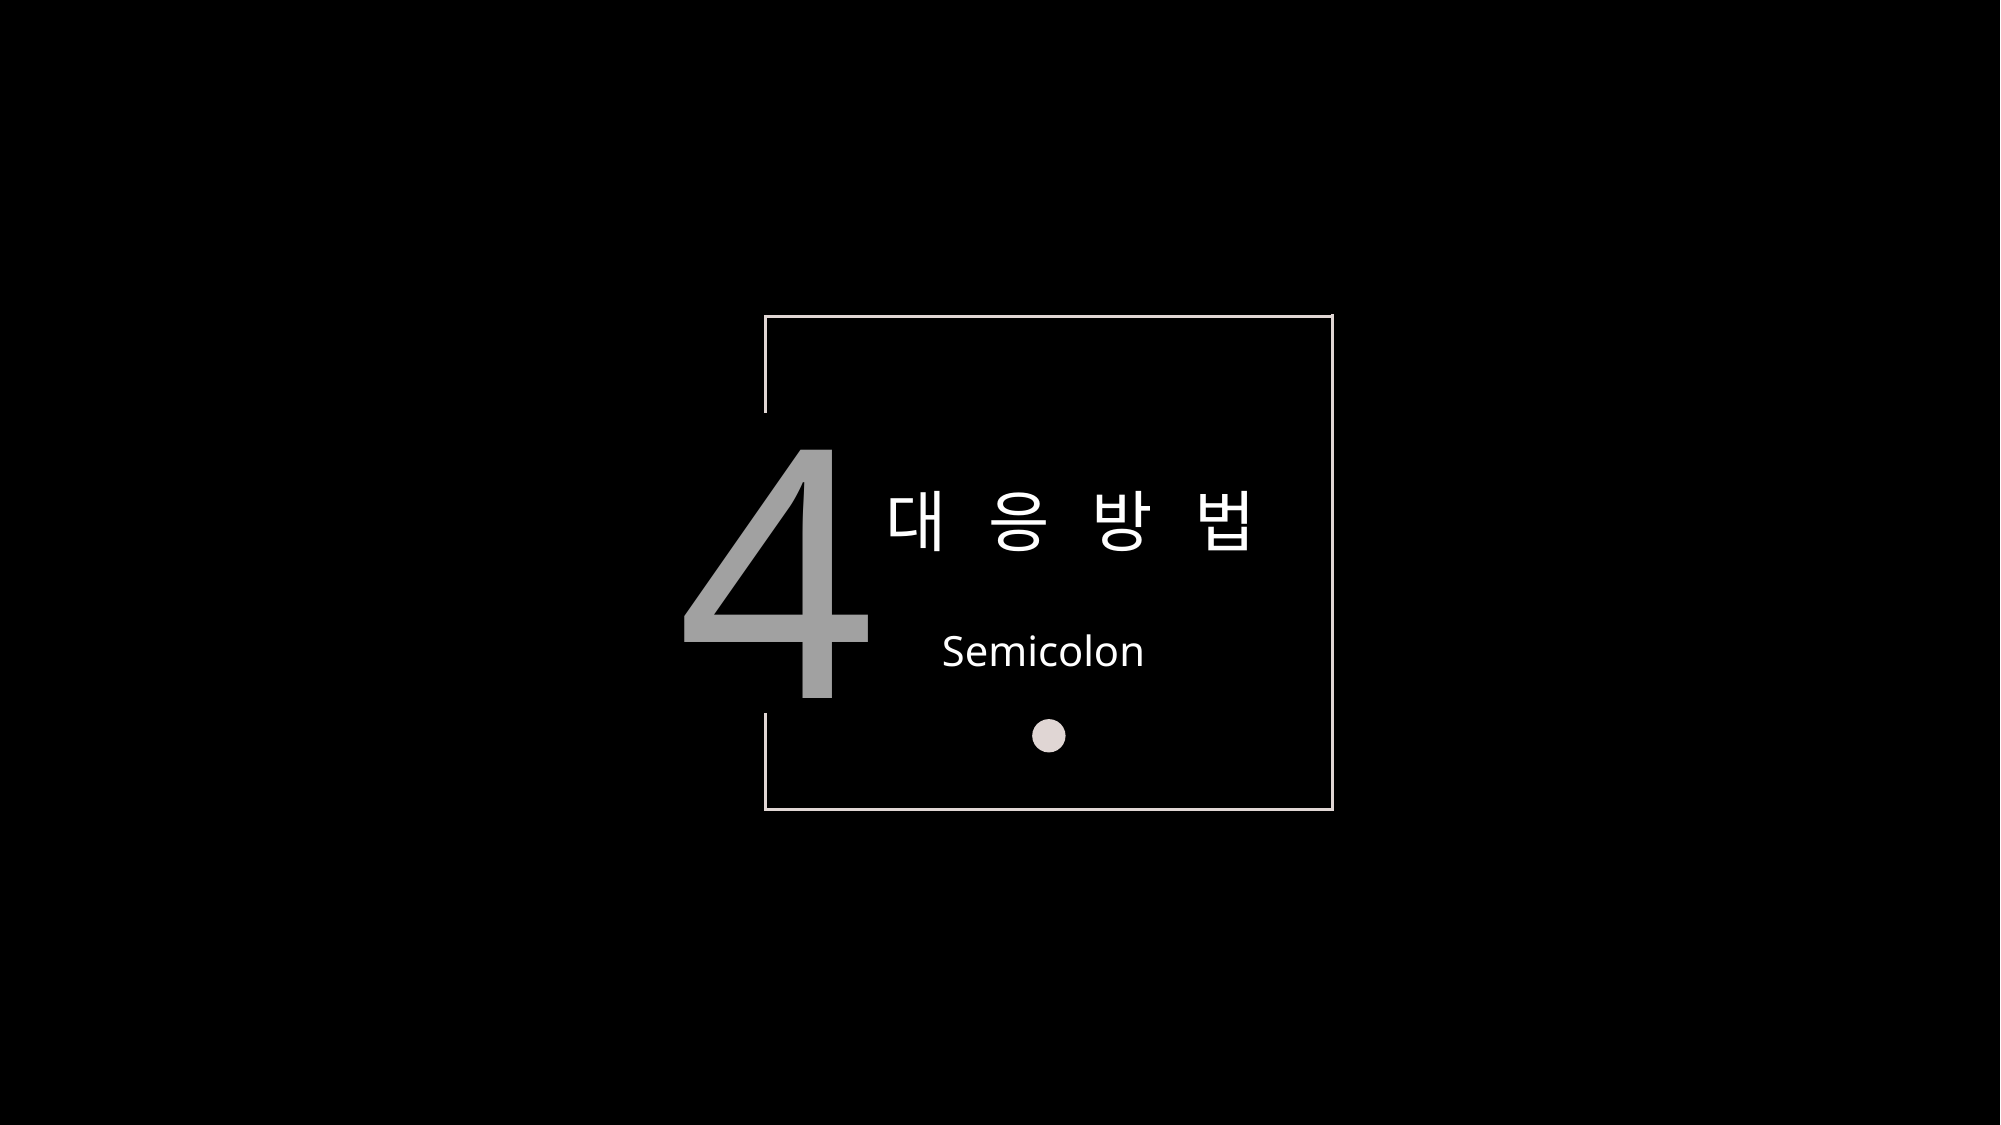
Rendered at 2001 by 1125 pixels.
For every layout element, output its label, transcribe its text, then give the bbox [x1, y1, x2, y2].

text_box [1032, 719, 1066, 753]
text_box 대응방법 [870, 472, 1272, 568]
text_box 4 [663, 345, 891, 776]
text_box Semicolon [927, 617, 1160, 683]
text_box [0, 0, 2000, 1125]
